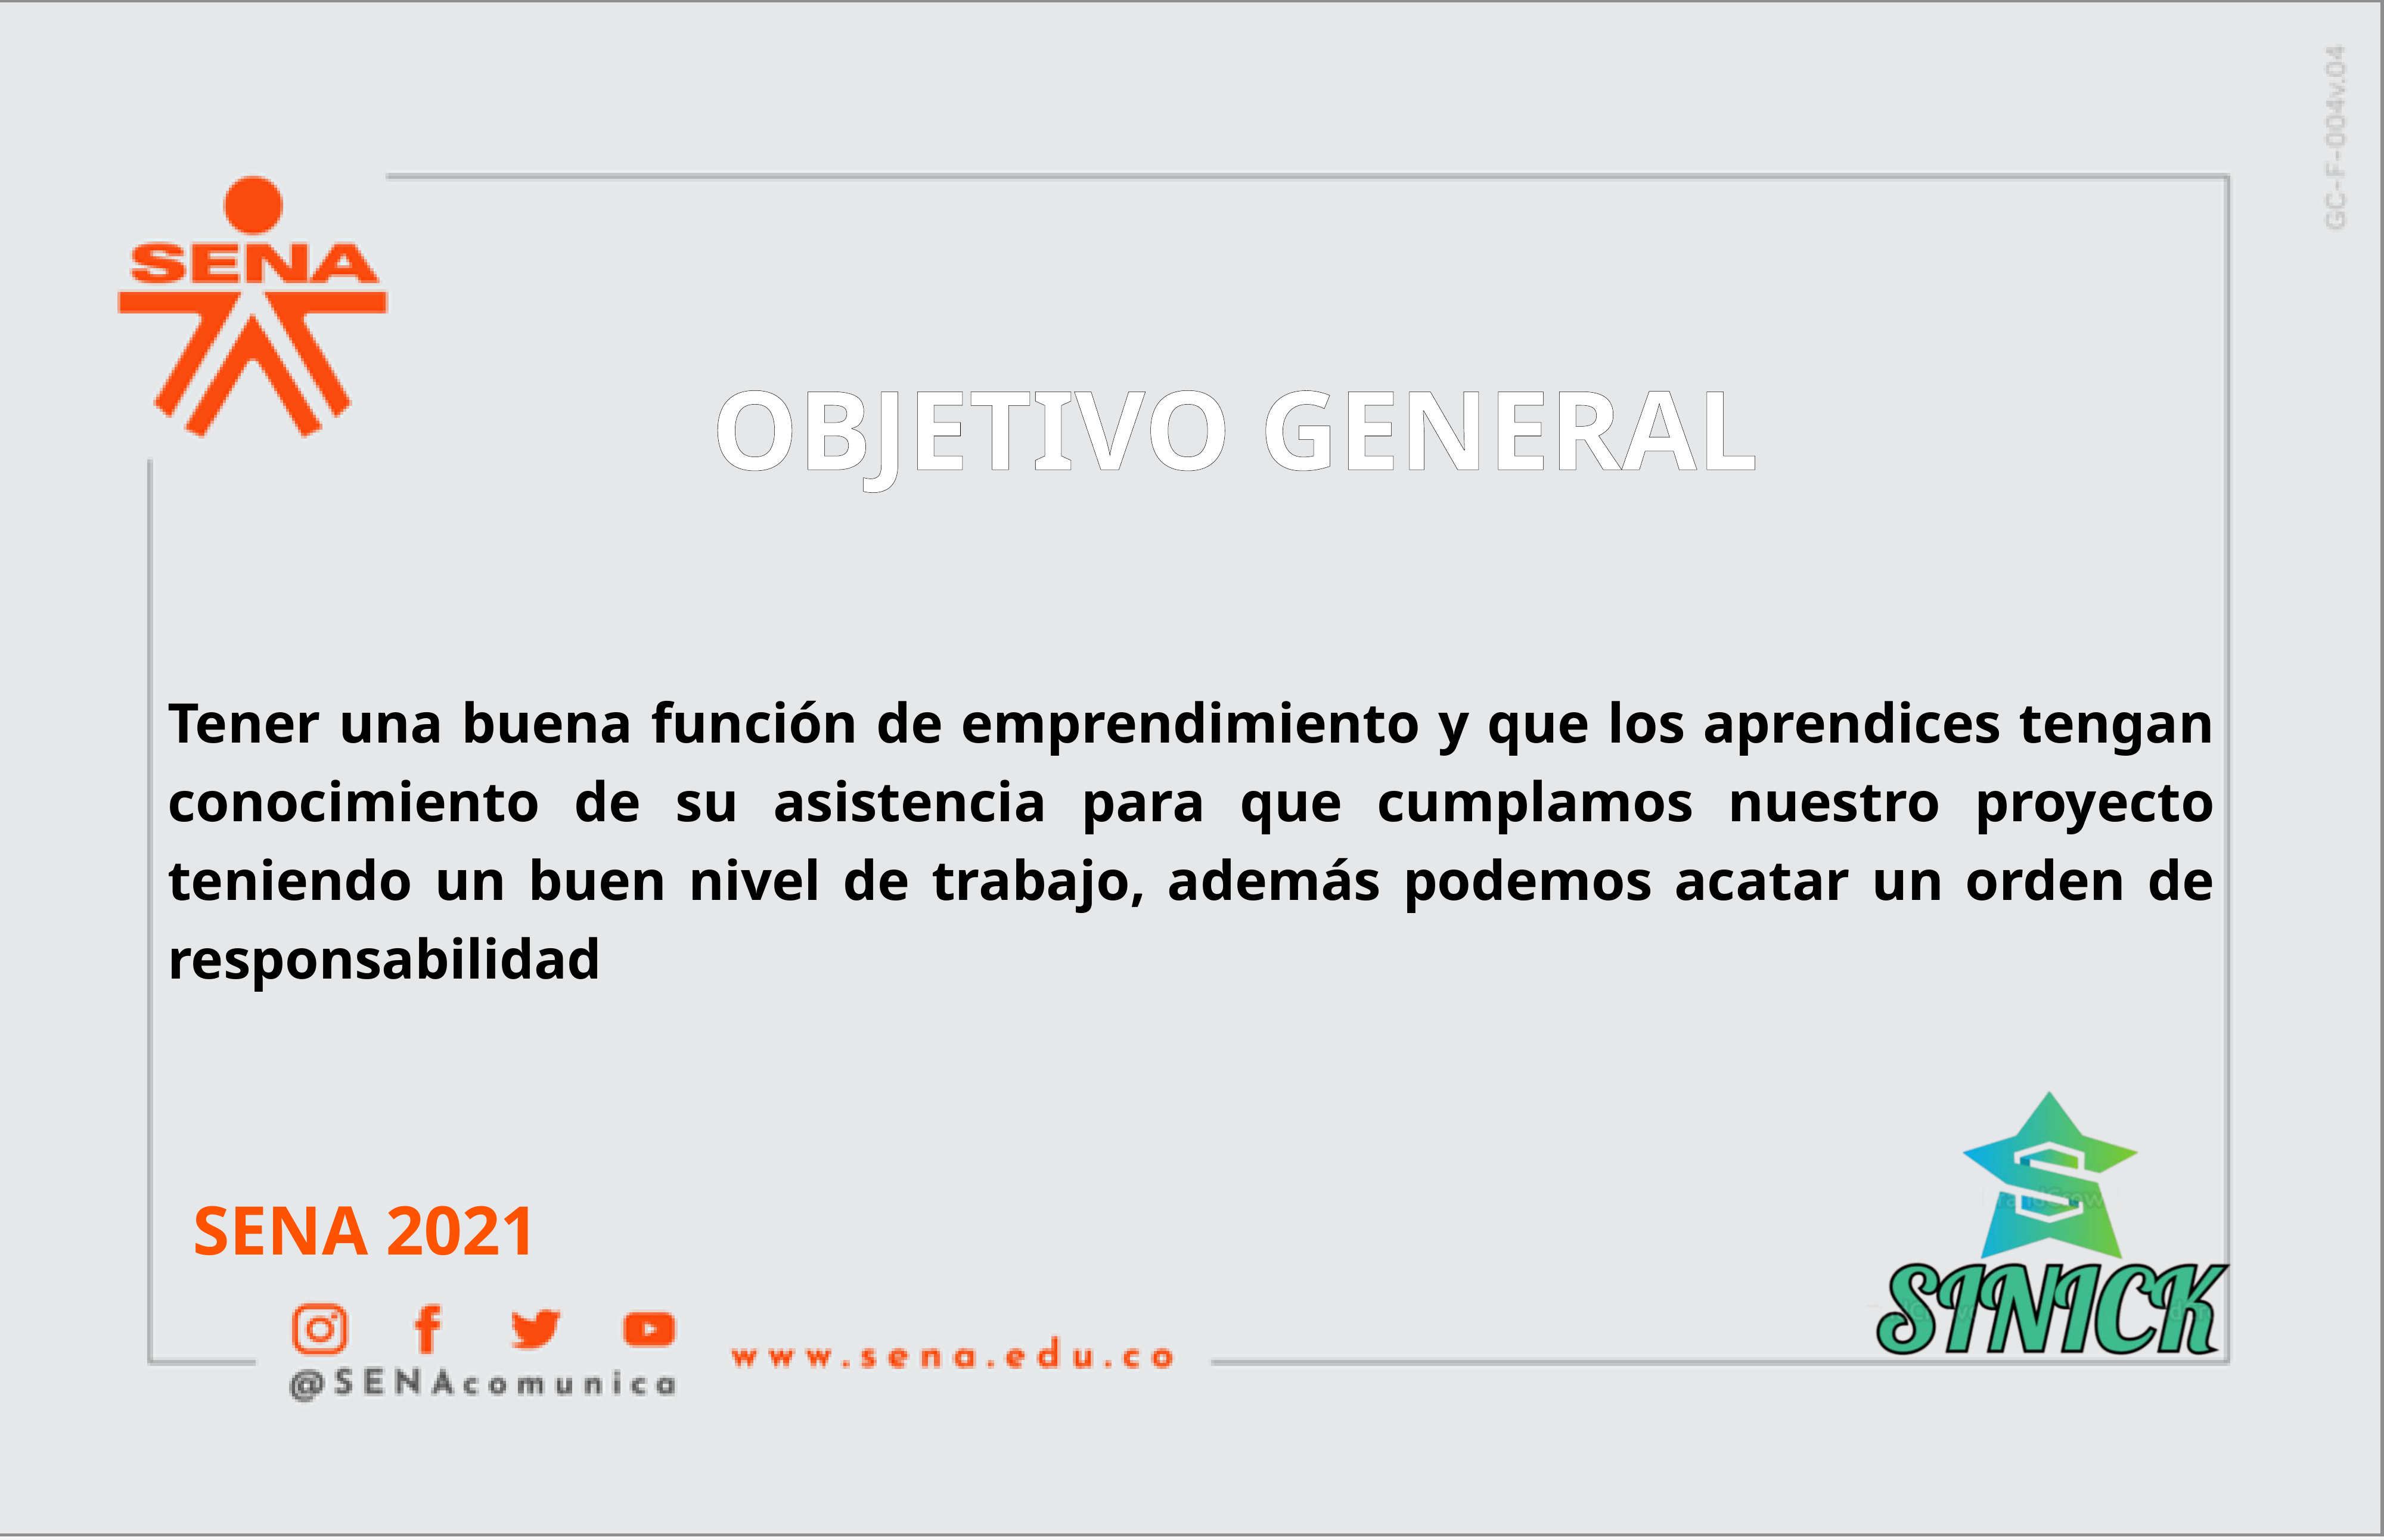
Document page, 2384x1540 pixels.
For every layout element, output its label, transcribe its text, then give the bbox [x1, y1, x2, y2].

picture [0, 0, 2384, 1540]
text_box Tener una buena función de emprendimiento y que los aprendices tengan conocimiento de su asistencia para que cumplamos nuestro proyecto teniendo un buen nivel de trabajo, además podemos acatar un orden de responsabilidad [159, 609, 2225, 1168]
text_box OBJETIVO GENERAL [548, 259, 1922, 610]
text_box SENA 2021 [184, 1183, 548, 1273]
